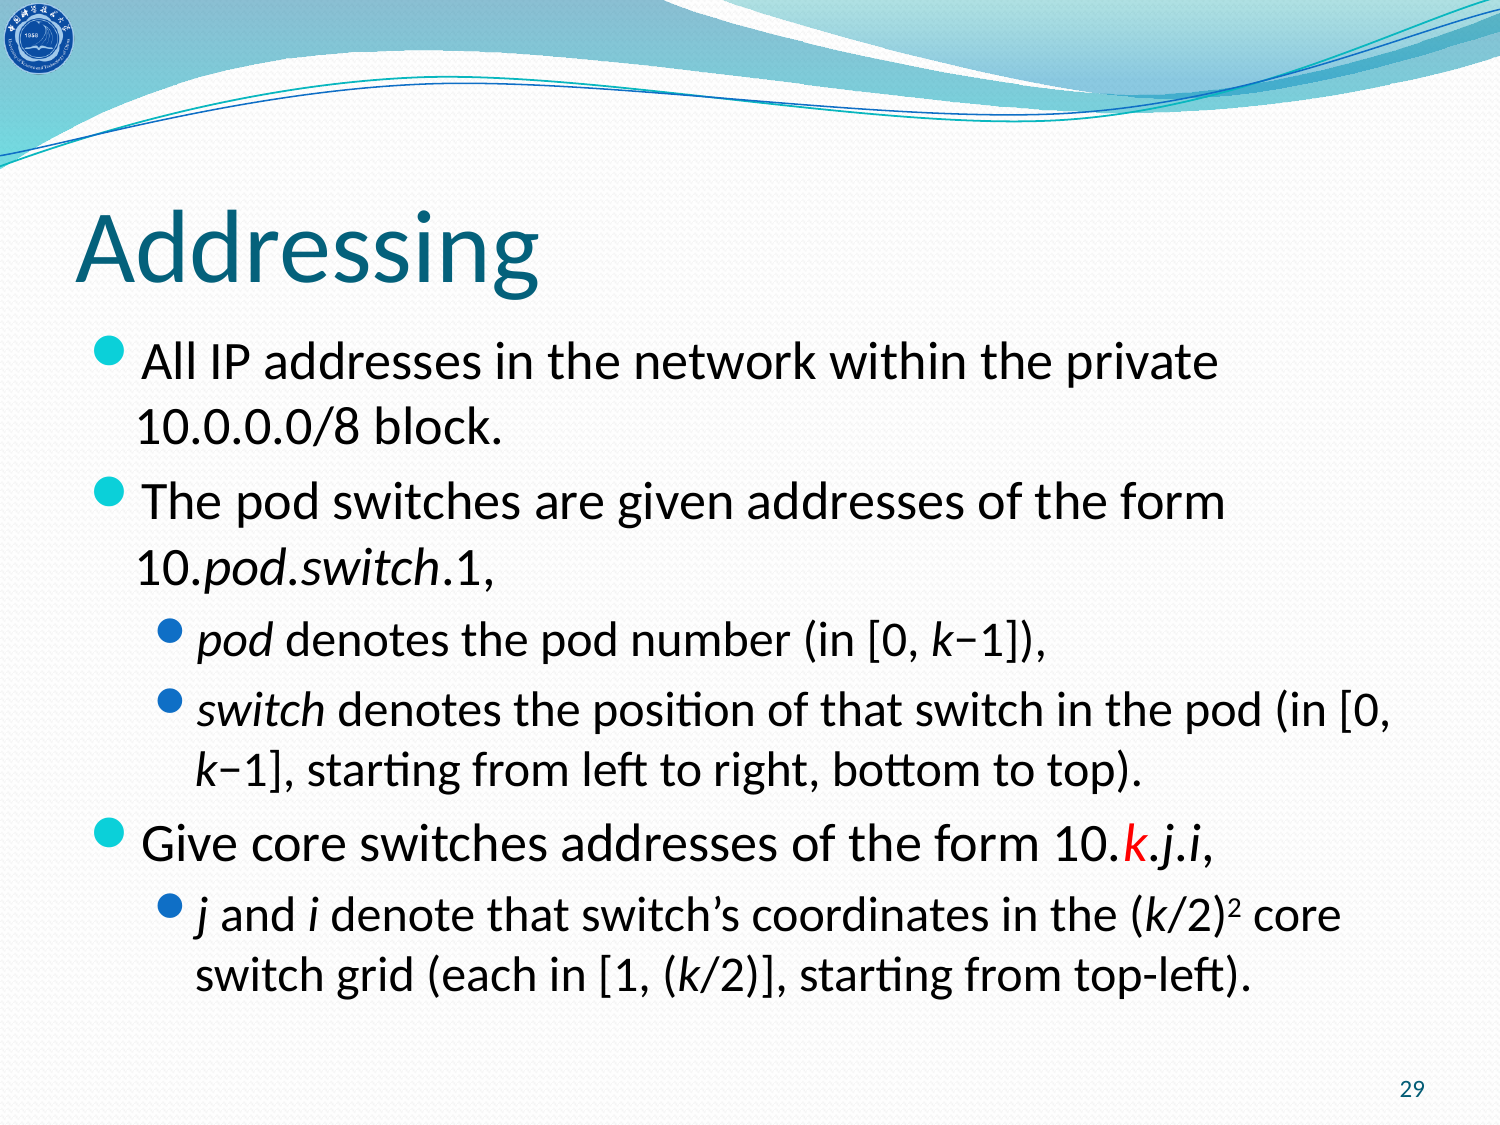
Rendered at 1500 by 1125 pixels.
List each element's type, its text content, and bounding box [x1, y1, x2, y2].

picture [0, 0, 77, 77]
list All IP addresses in the network within the private 10.0.0.0/8 block. The pod switches are given addresses of the form 10.pod.switch.1, pod denotes the pod number (in [0, k−1]), switch denotes the position of that switch in the pod (in [0, k−1], starting from left to right, bottom to top). Give core switches addresses of the form 10.k.j.i, j and i denote that switch’s coordinates in the (k/2)2 core switch grid (each in [1, (k/2)], starting from top-left). [75, 317, 1425, 1038]
title Addressing [75, 115, 1425, 303]
slide_number 29 [1299, 1042, 1425, 1103]
